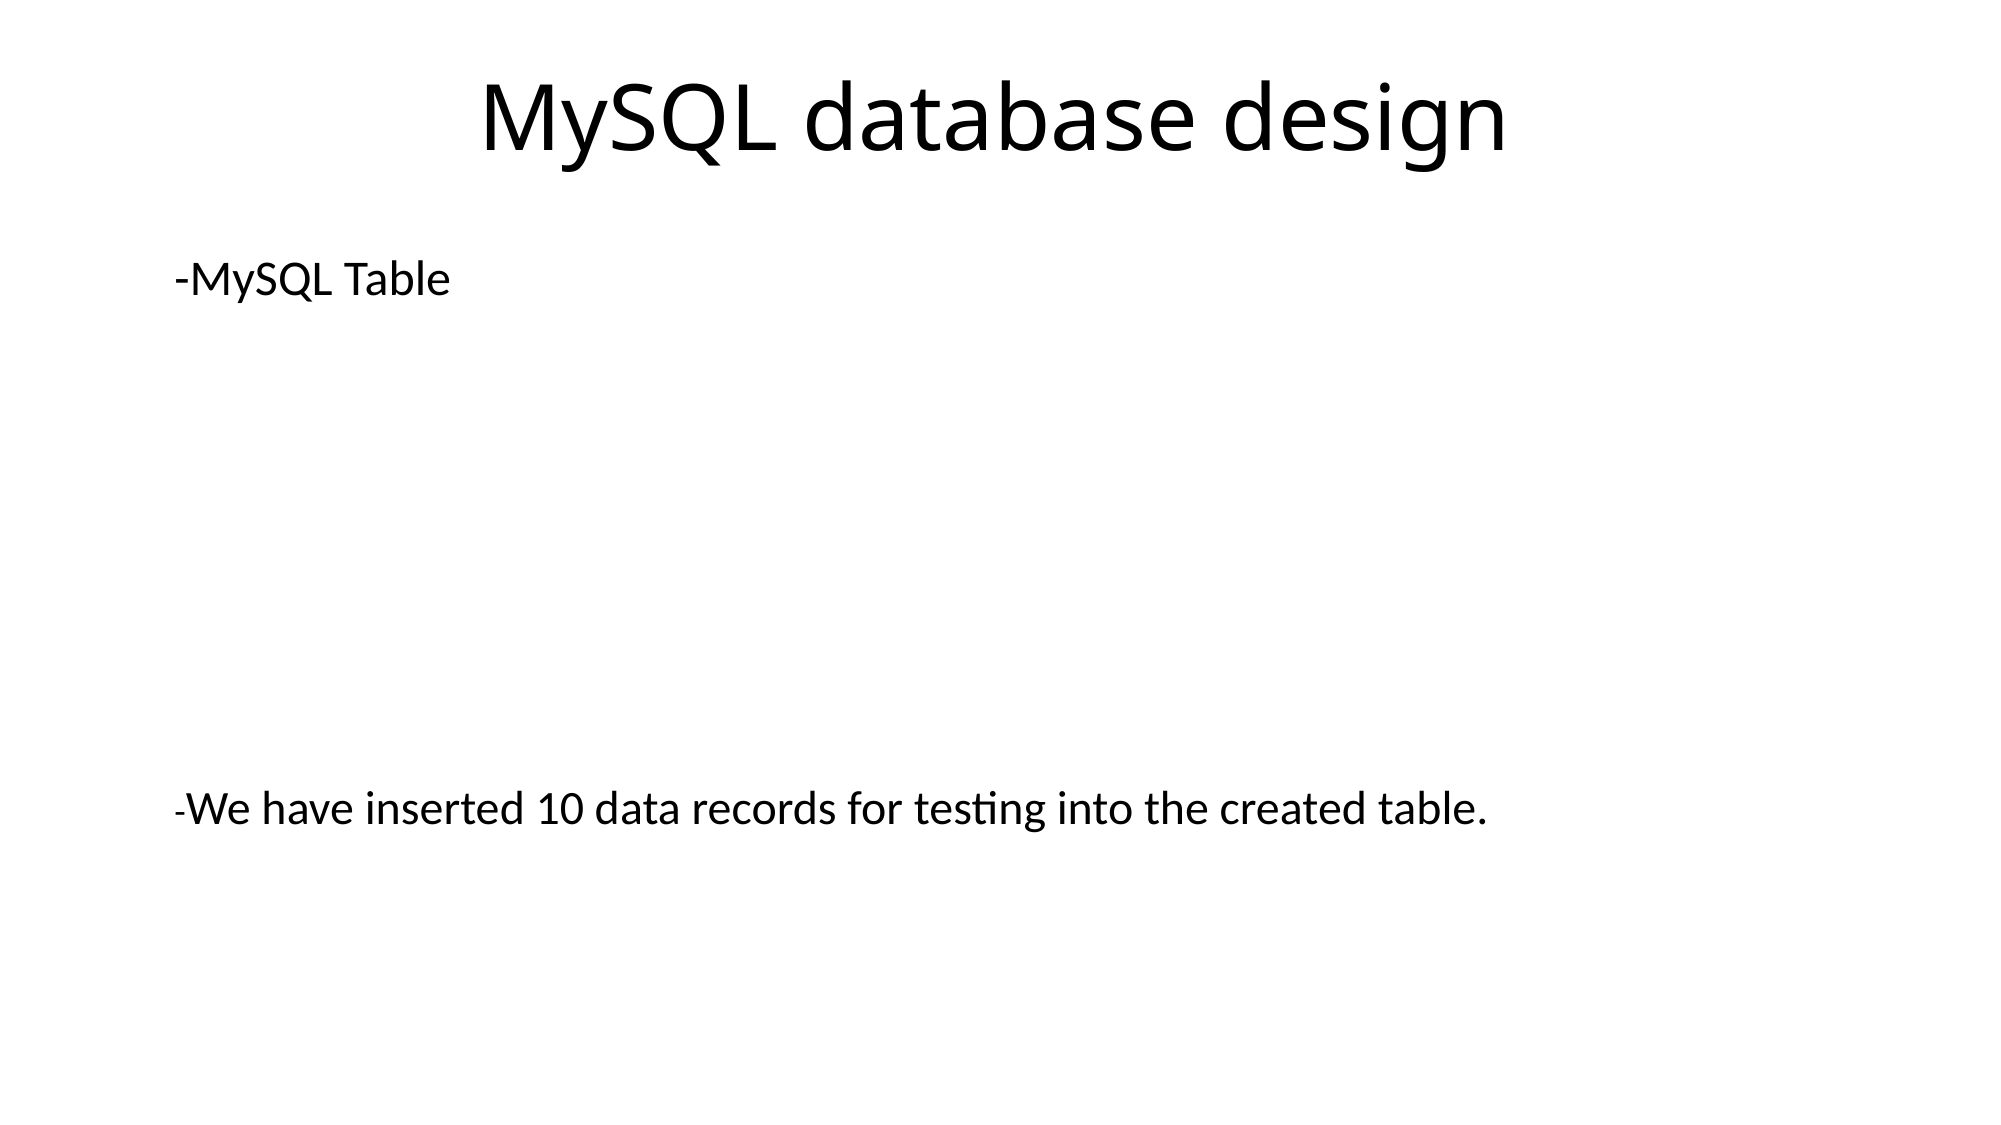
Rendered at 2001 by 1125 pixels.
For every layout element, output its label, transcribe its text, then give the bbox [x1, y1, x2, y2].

title MySQL database design [132, 53, 1858, 189]
list -MySQL Table -We have inserted 10 data records for testing into the created table. [159, 163, 1885, 1077]
